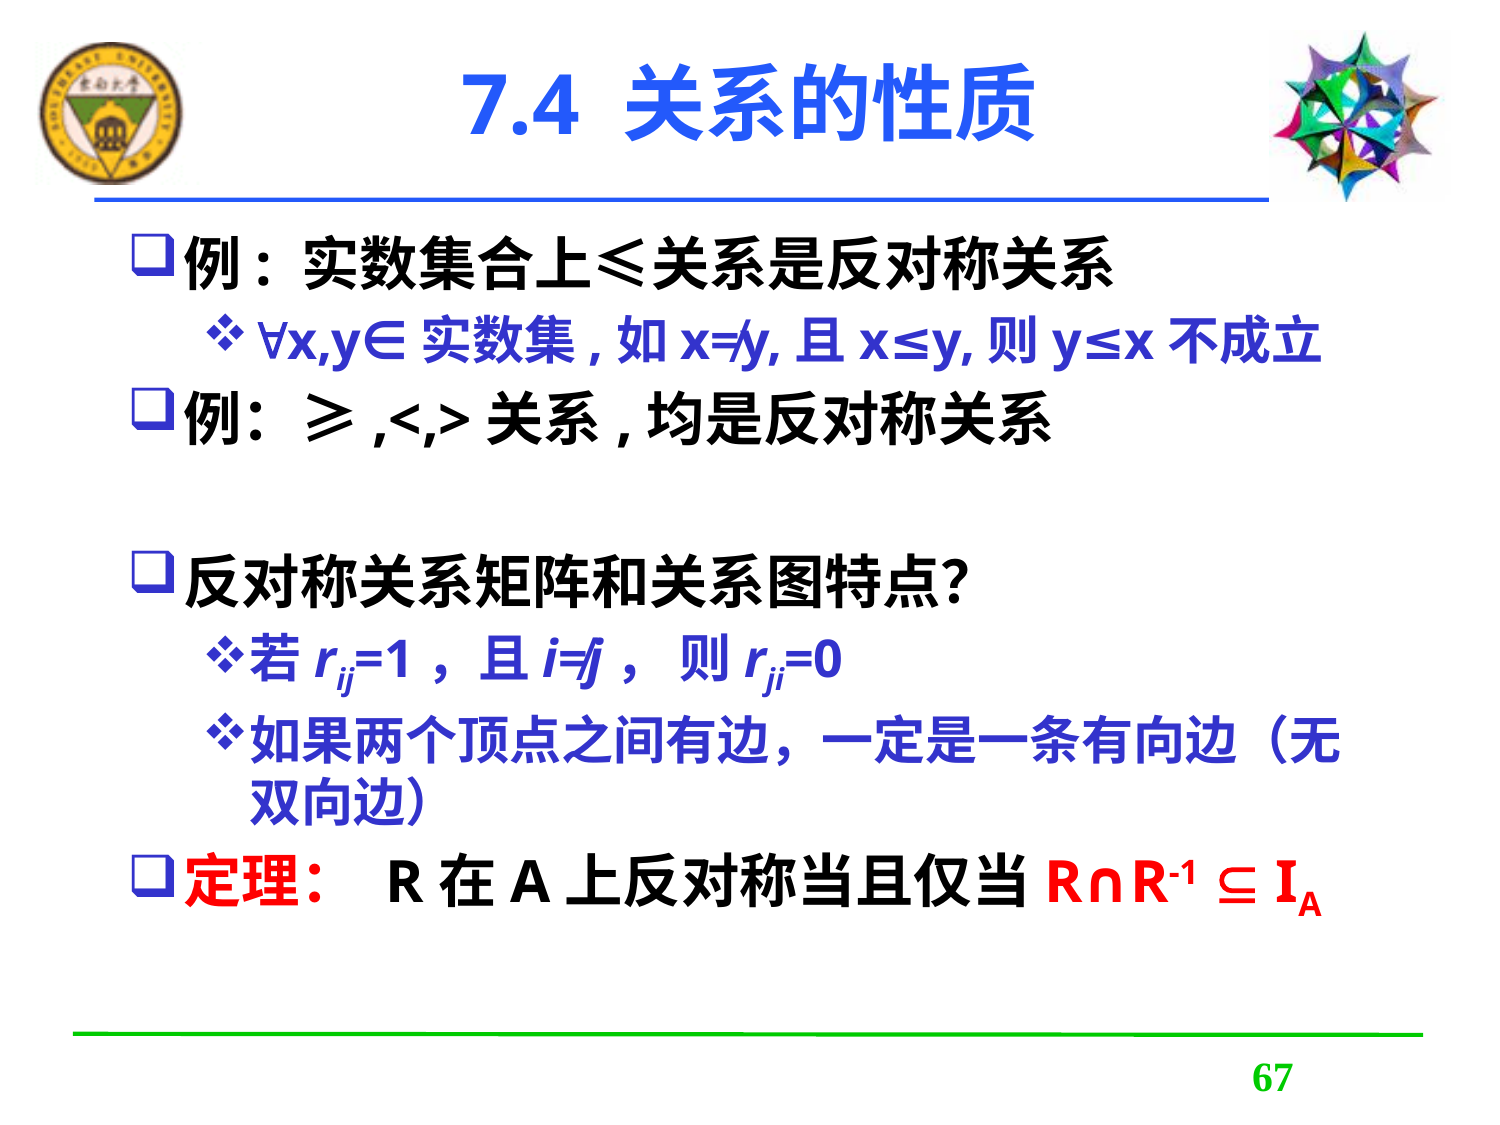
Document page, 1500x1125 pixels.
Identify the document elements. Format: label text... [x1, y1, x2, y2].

picture [29, 42, 111, 185]
title 7.4 关系的性质 [111, 6, 1388, 196]
list 例: 实数集合上≤关系是反对称关系 x,y∈实数集,如x≠y,且x≤y,则y≤x不成立 例：≥,<,>关系,均是反对称关系 反对称关系矩阵和关系图特点？ 若rij=1，且i≠j， 则rji=0 如果两个顶点之间有边，一定是一条有向边（无双向边） 定理： R在A上反对称当且仅当R∩R-1  IA [111, 219, 1388, 1024]
picture [1269, 30, 1451, 202]
